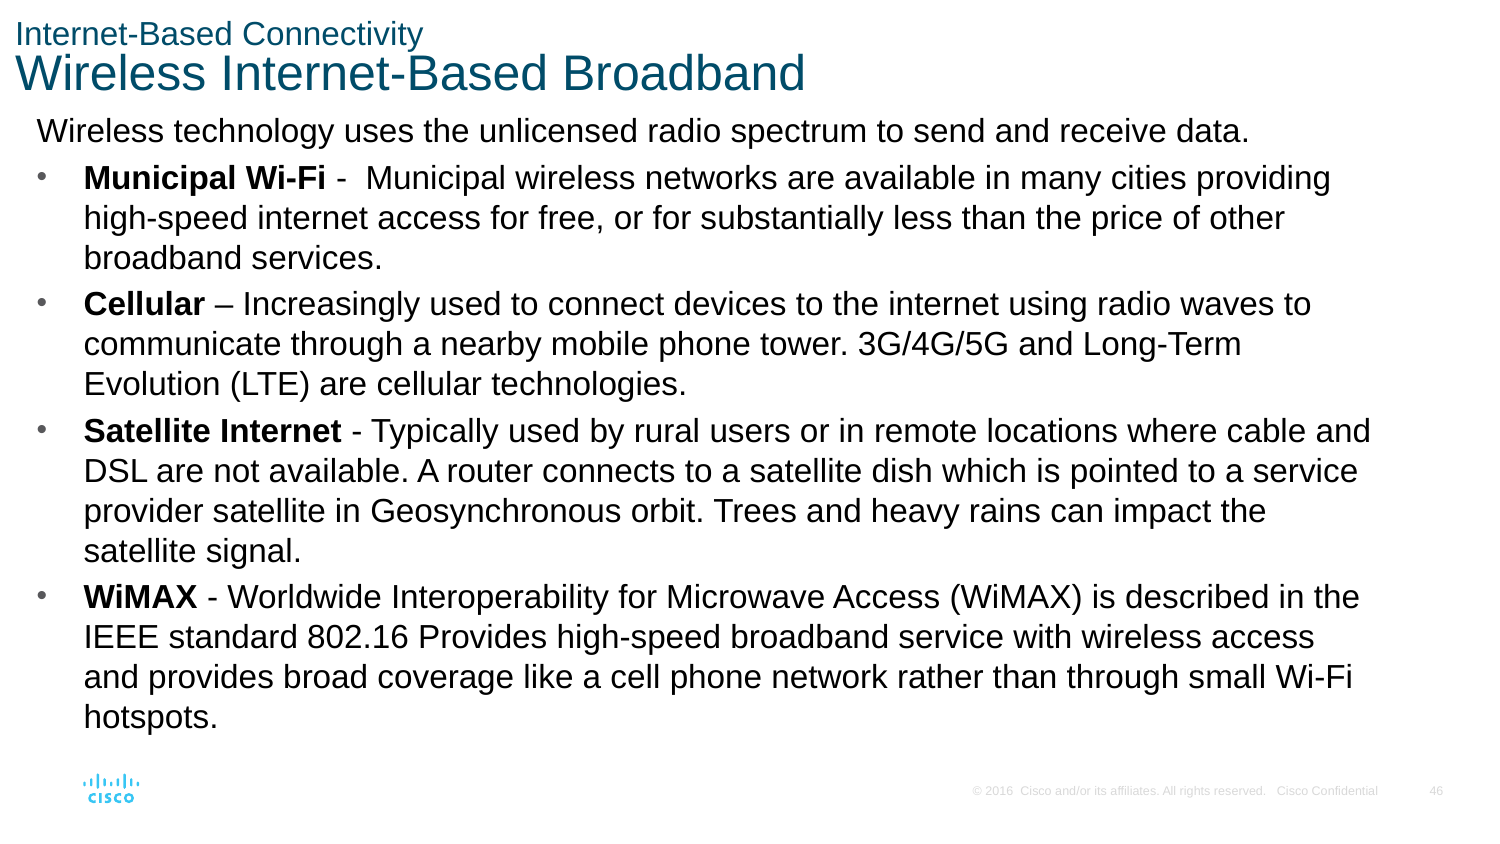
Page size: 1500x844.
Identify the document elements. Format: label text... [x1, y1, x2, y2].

list Wireless technology uses the unlicensed radio spectrum to send and receive data. Municipal Wi-Fi - Municipal wireless networks are available in many cities providing high-speed internet access for free, or for substantially less than the price of other broadband services. Cellular – Increasingly used to connect devices to the internet using radio waves to communicate through a nearby mobile phone tower. 3G/4G/5G and Long-Term Evolution (LTE) are cellular technologies. Satellite Internet - Typically used by rural users or in remote locations where cable and DSL are not available. A router connects to a satellite dish which is pointed to a service provider satellite in Geosynchronous orbit. Trees and heavy rains can impact the satellite signal. WiMAX - Worldwide Interoperability for Microwave Access (WiMAX) is described in the IEEE standard 802.16 Provides high-speed broadband service with wireless access and provides broad coverage like a cell phone network rather than through small Wi-Fi hotspots. [21, 102, 1391, 741]
title Internet-Based Connectivity Wireless Internet-Based Broadband [0, 0, 1369, 121]
